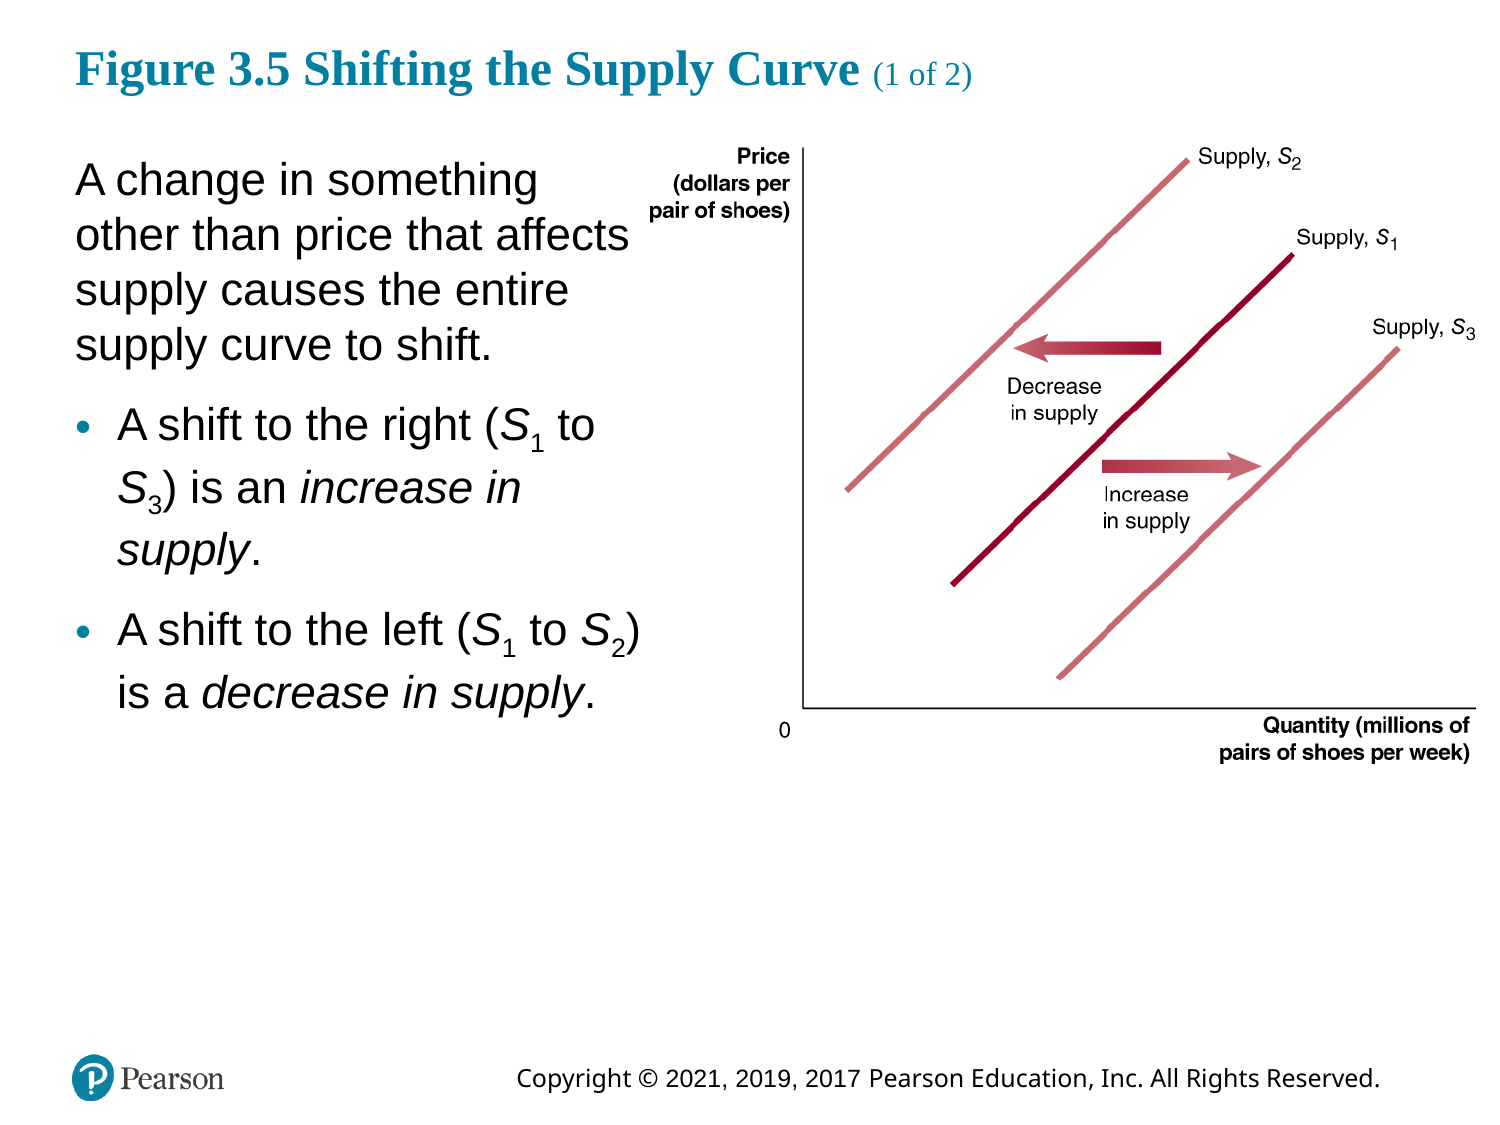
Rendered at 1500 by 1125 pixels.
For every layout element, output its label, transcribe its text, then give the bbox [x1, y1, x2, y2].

picture [72, 1087, 83, 1101]
picture [81, 1064, 107, 1089]
picture [72, 1054, 89, 1072]
title Figure 3.5 Shifting the Supply Curve (1 of 2) [75, 35, 1425, 125]
picture [99, 1054, 224, 1101]
list A change in something other than price that affects supply causes the entire supply curve to shift. A shift to the right (S1 to S3) is an increase in supply. A shift to the left (S1 to S2) is a decrease in supply. [75, 149, 650, 893]
picture [643, 145, 1477, 768]
